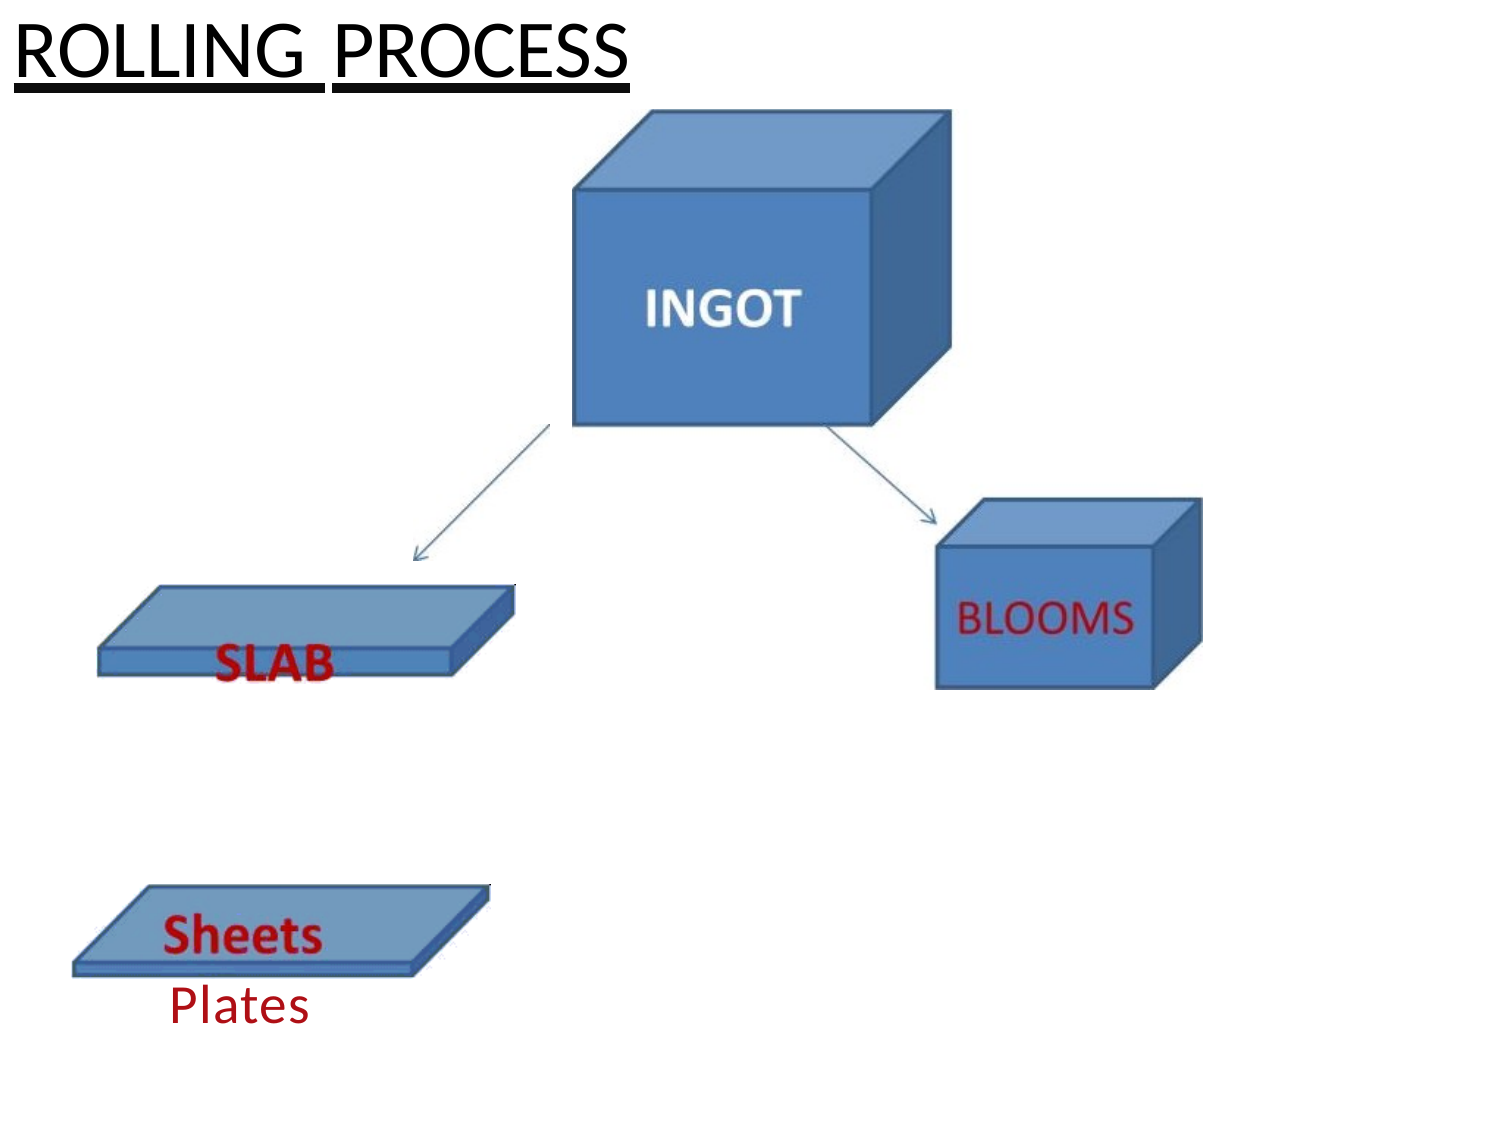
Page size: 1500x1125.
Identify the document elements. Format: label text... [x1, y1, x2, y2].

picture [412, 424, 550, 562]
title ROLLING PROCESS [11, 0, 1388, 184]
picture [71, 884, 491, 979]
picture [572, 109, 1203, 691]
picture [96, 584, 516, 685]
text_box Plates [167, 988, 317, 1035]
